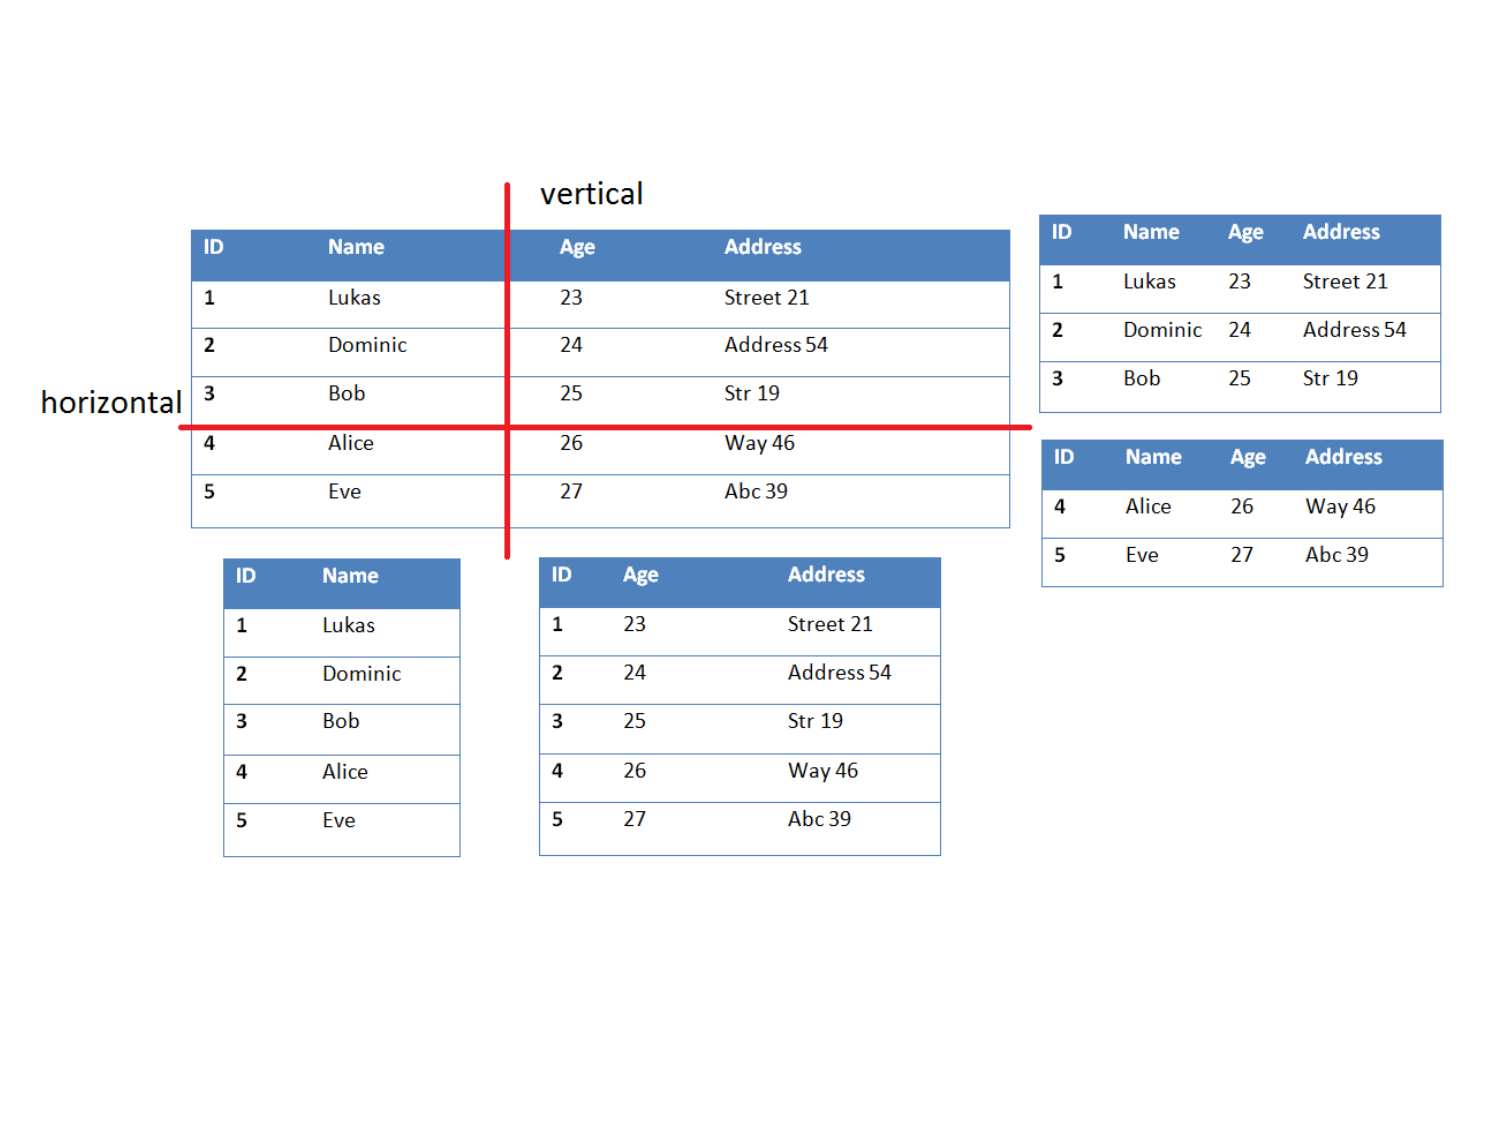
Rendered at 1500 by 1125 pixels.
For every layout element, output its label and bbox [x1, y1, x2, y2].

picture [17, 172, 1476, 885]
